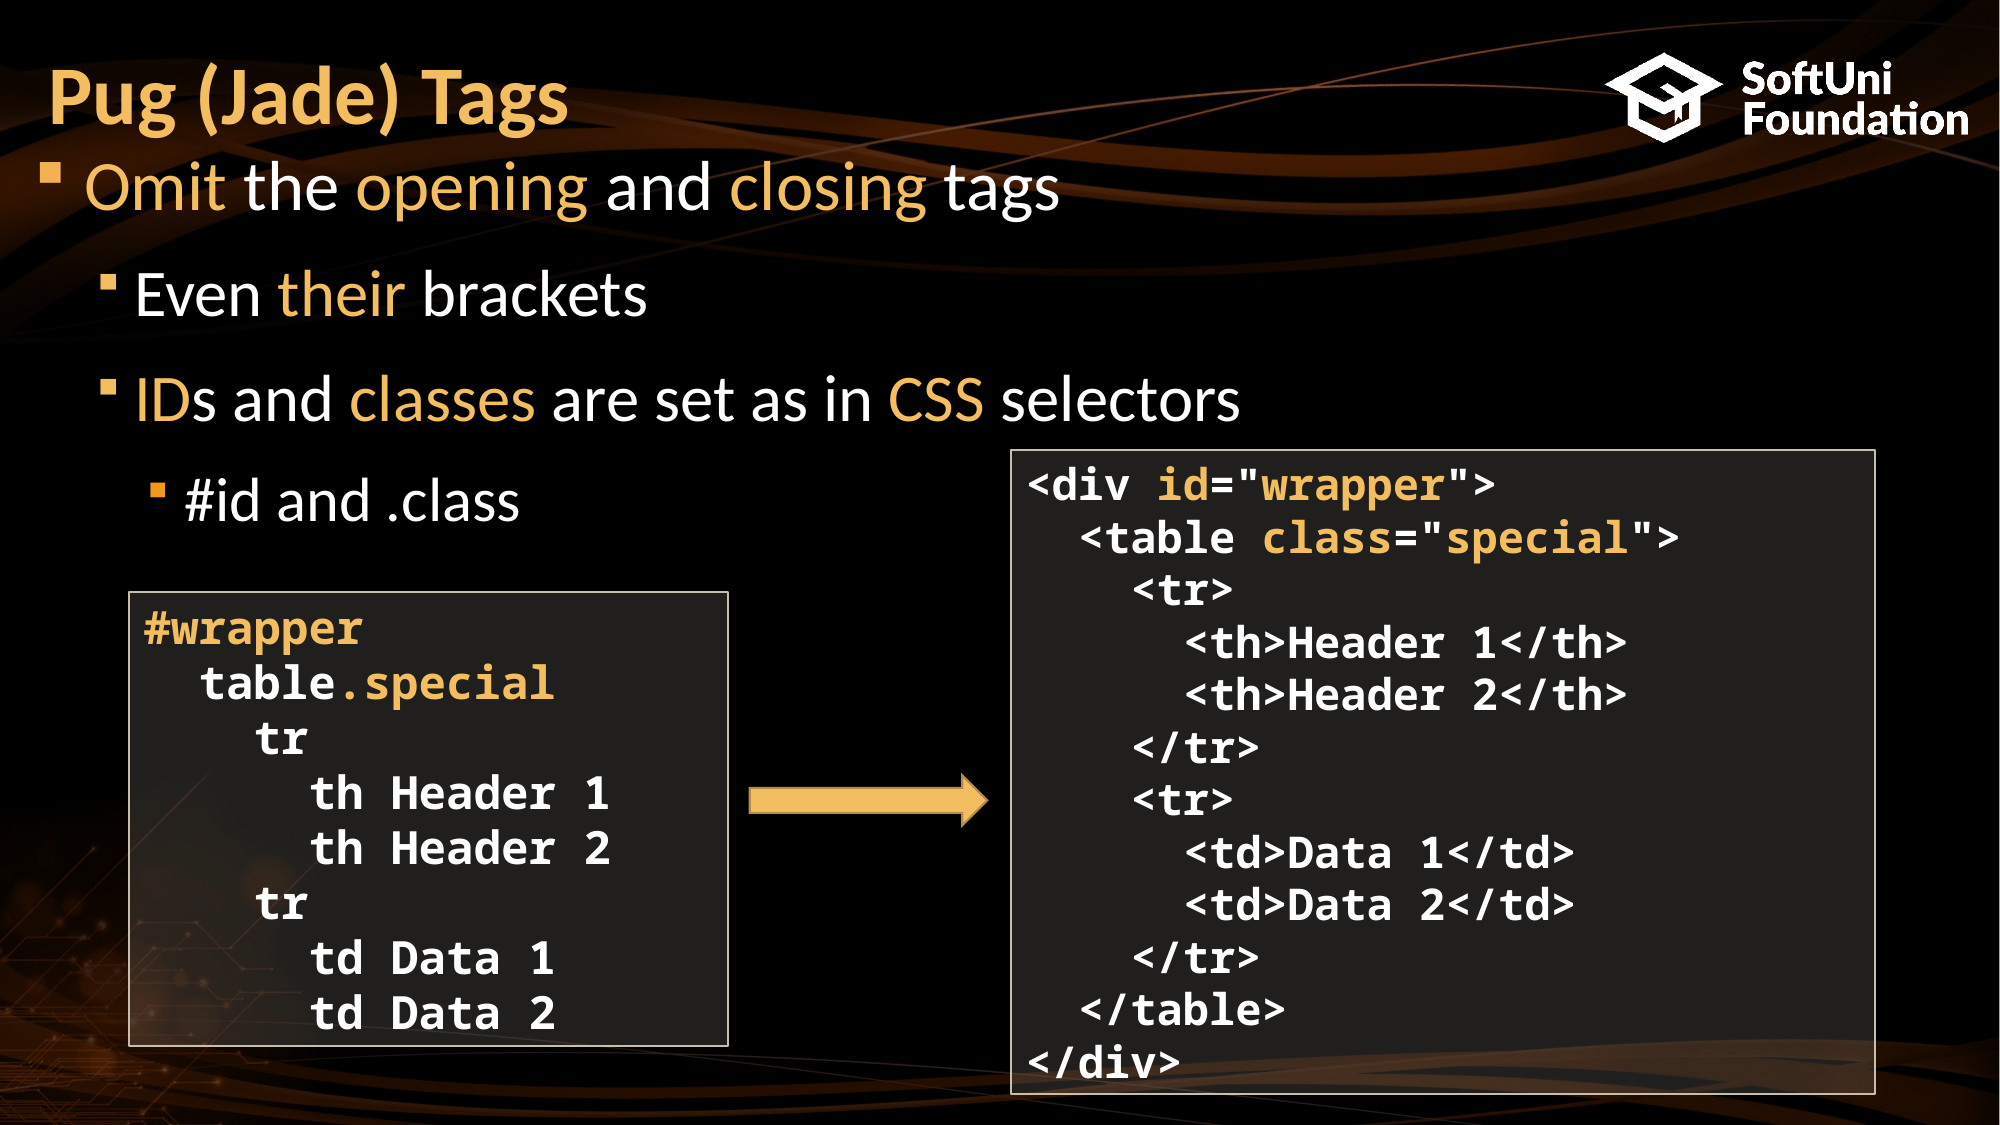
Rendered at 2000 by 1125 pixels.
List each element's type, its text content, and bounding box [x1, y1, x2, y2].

text_box #wrapper table.special tr th Header 1 th Header 2 tr td Data 1 td Data 2 [128, 591, 728, 1047]
text_box [748, 772, 989, 828]
list Omit the opening and closing tags Even their brackets IDs and classes are set as in CSS selectors #id and .class [16, 133, 1400, 783]
text_box <div id="wrapper"> <table class="special"> <tr> <th>Header 1</th> <th>Header 2</th> </tr> <tr> <td>Data 1</td> <td>Data 2</td> </tr> </table> </div> [1010, 449, 1875, 1095]
title Pug (Jade) Tags [30, 6, 1602, 189]
picture [0, 0, 2000, 1125]
